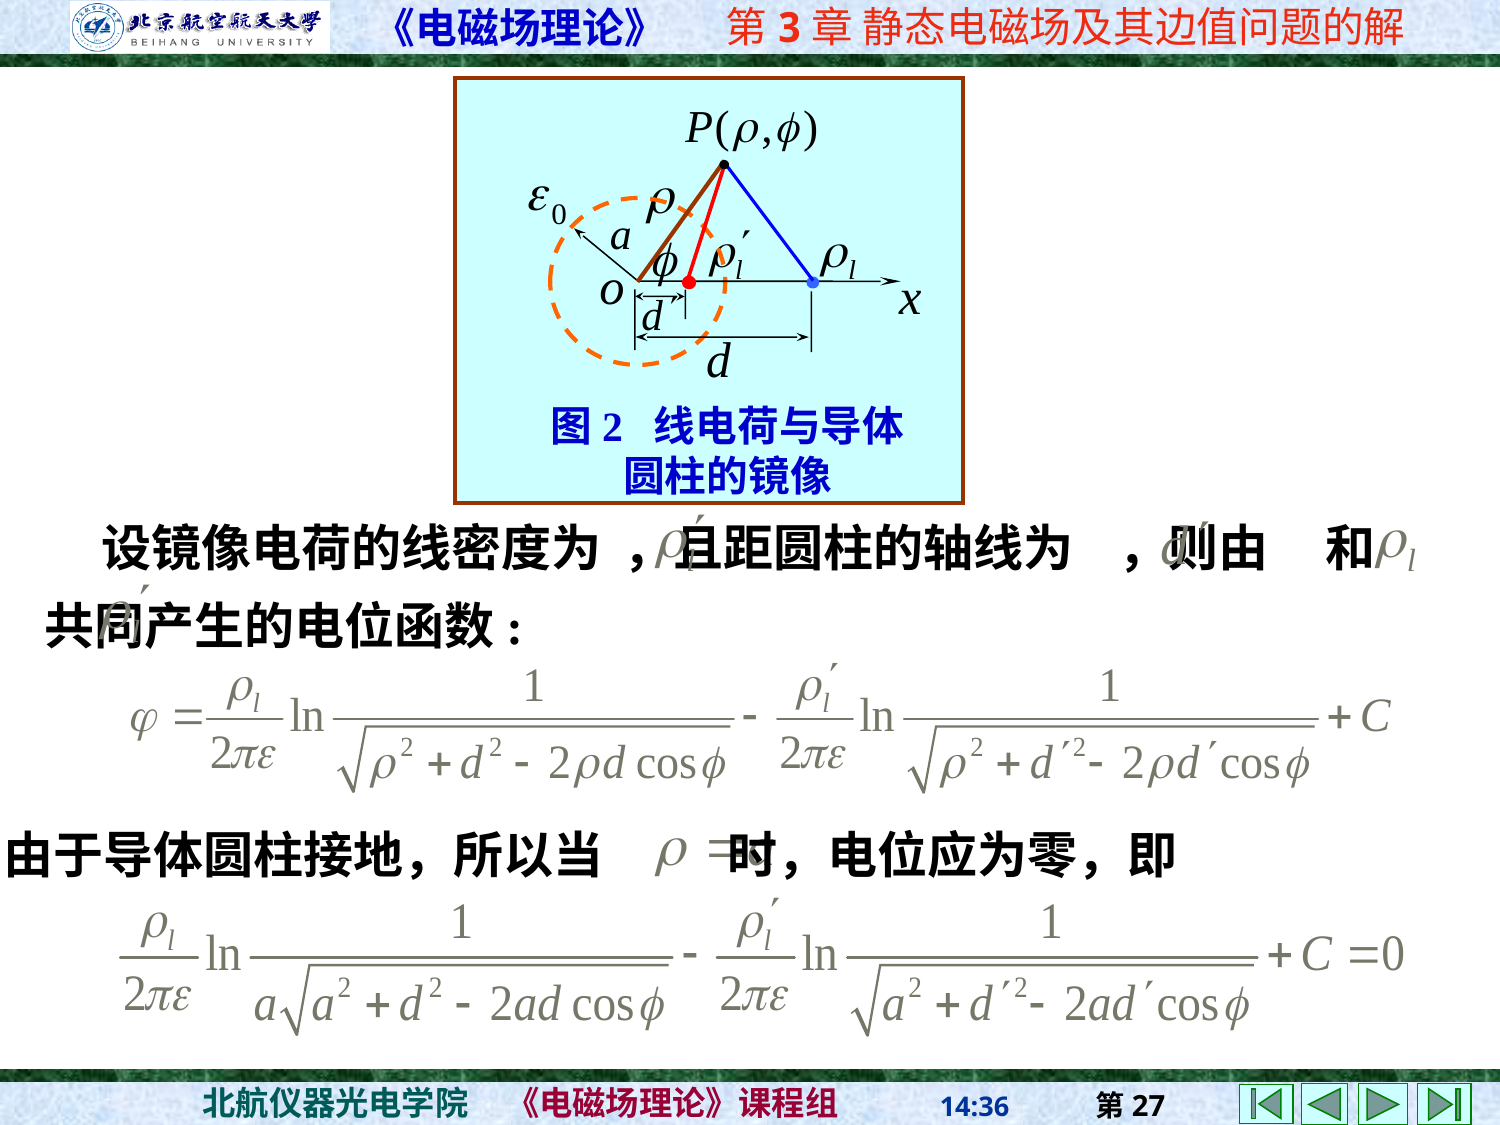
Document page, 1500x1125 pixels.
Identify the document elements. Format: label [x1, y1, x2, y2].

text_box [123, 671, 1400, 804]
text_box [454, 77, 963, 504]
text_box [111, 888, 1412, 1048]
text_box [29, 489, 1460, 663]
text_box [29, 816, 1276, 892]
picture [0, 0, 1500, 67]
picture [0, 1069, 1500, 1125]
